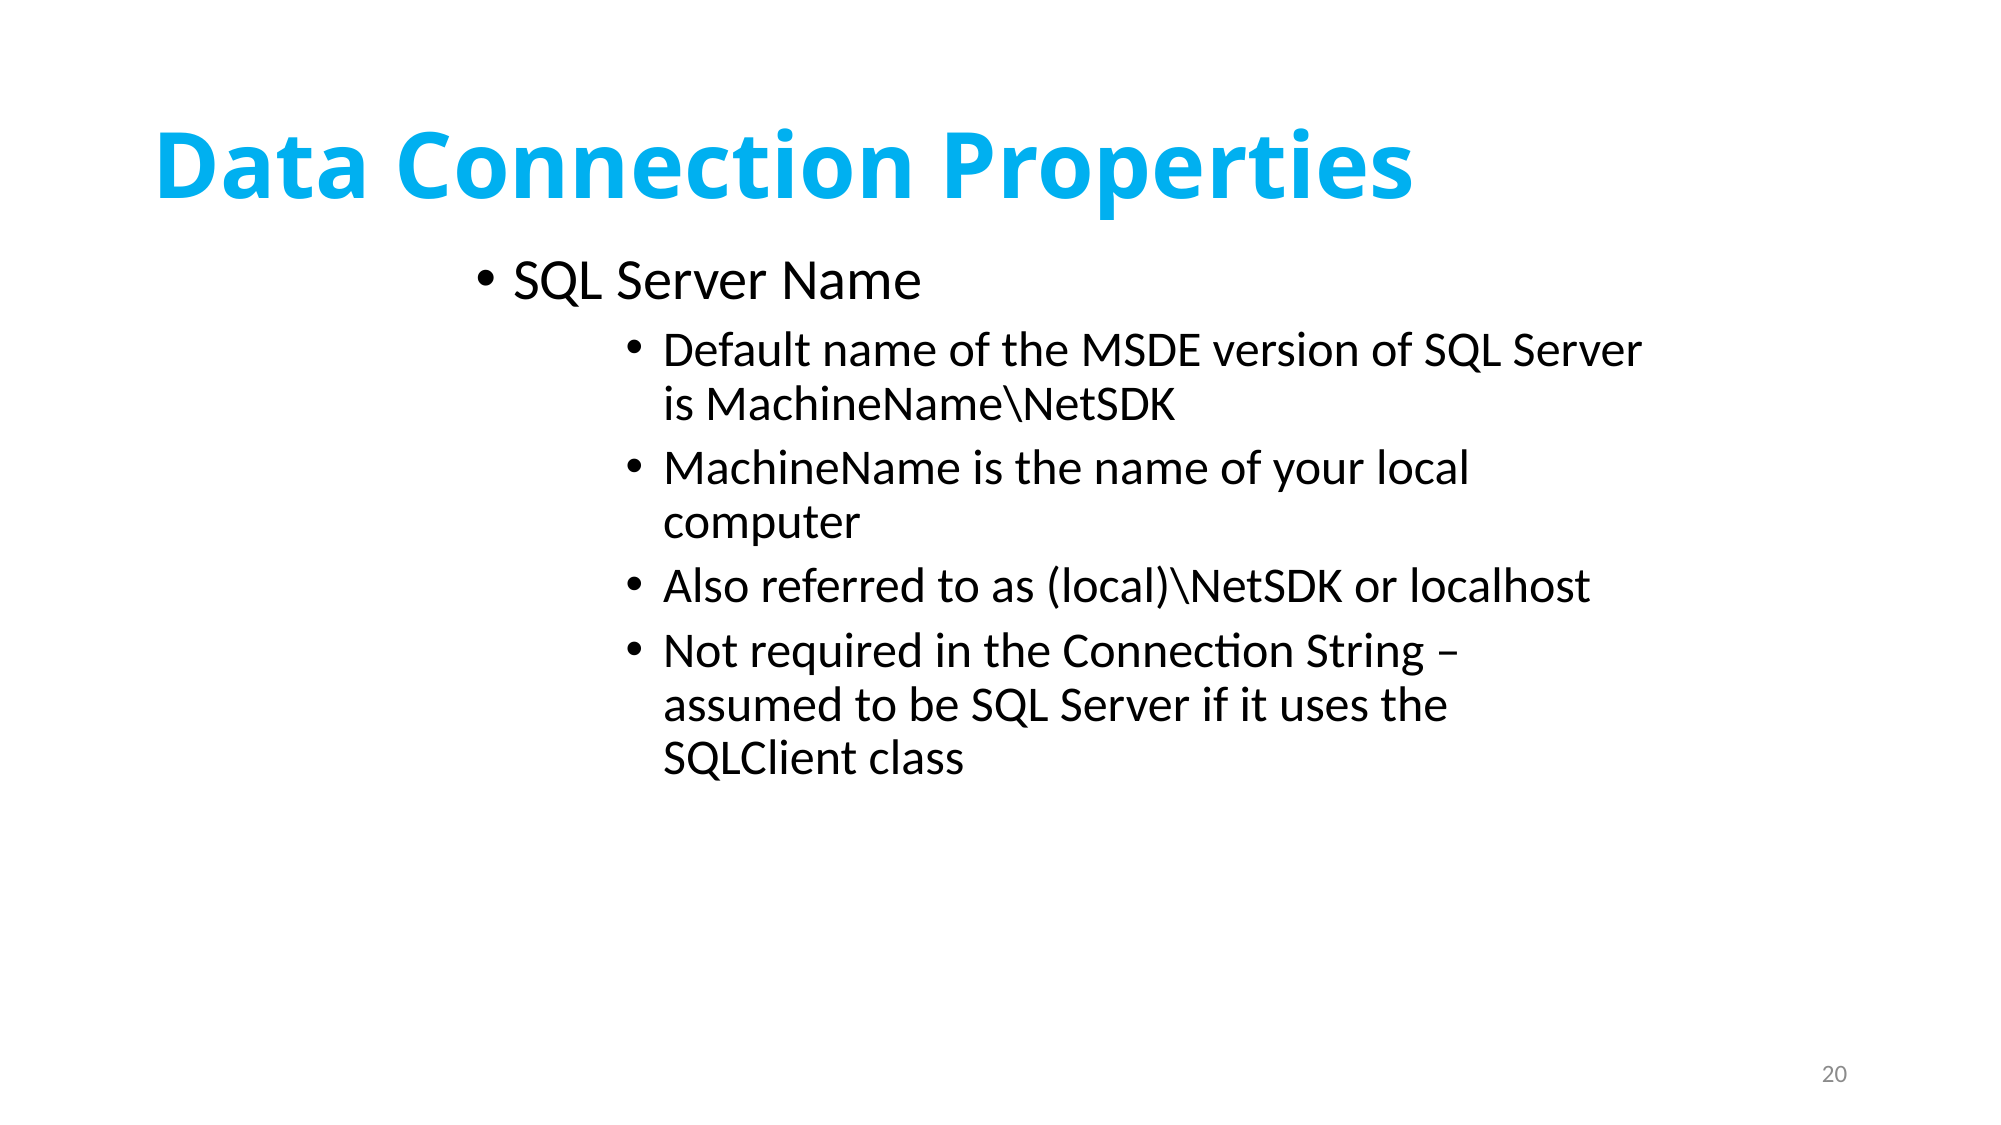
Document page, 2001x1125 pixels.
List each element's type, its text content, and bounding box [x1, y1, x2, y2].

slide_number 20 [1412, 1042, 1863, 1103]
list SQL Server Name Default name of the MSDE version of SQL Server is MachineName\NetSDK MachineName is the name of your local computer Also referred to as (local)\NetSDK or localhost Not required in the Connection String – assumed to be SQL Server if it uses the SQLClient class [460, 241, 1662, 955]
title Data Connection Properties [137, 59, 1863, 278]
